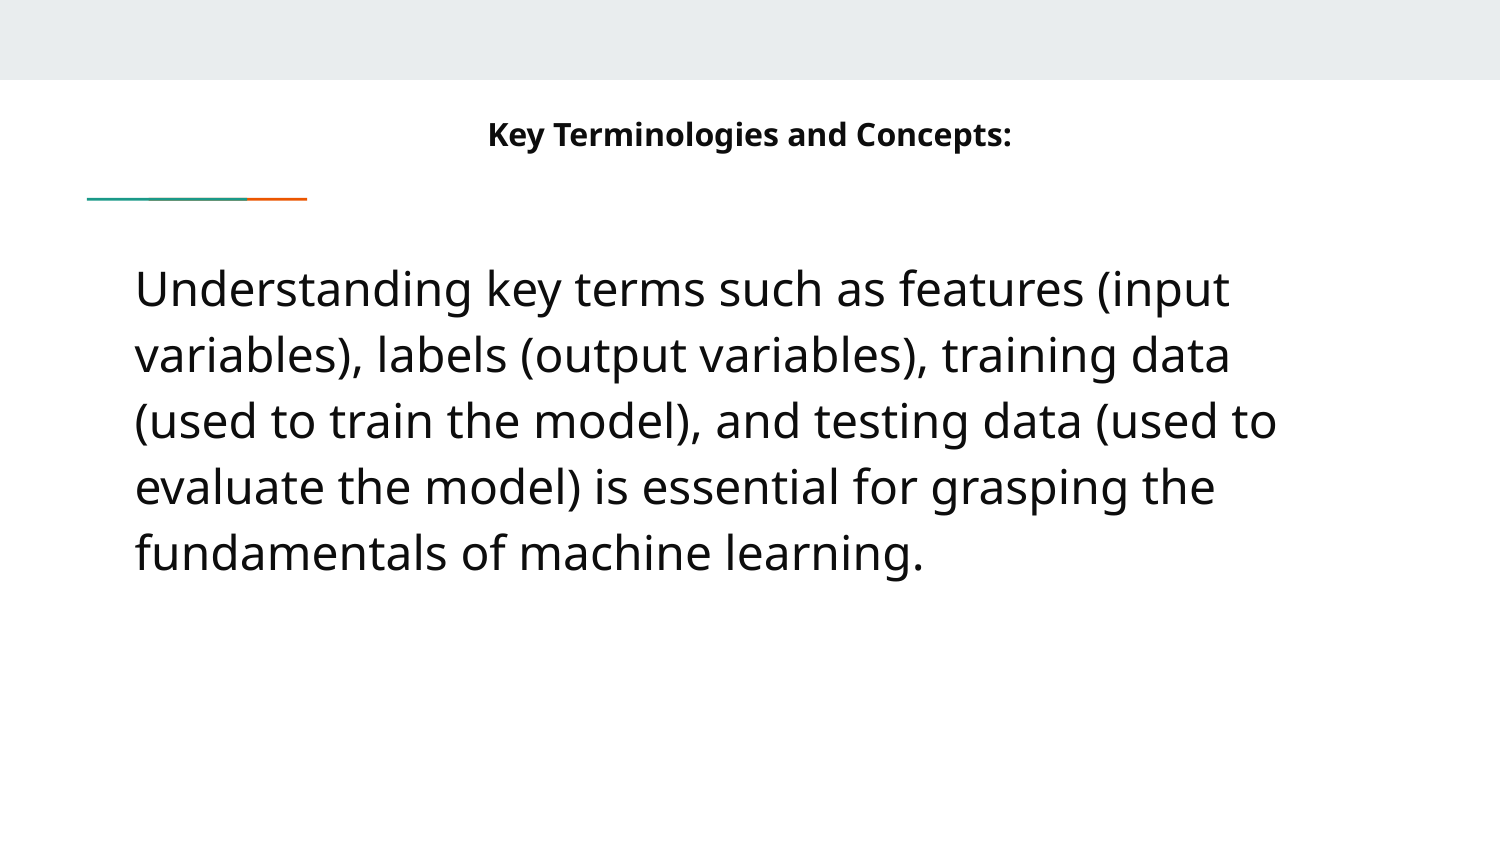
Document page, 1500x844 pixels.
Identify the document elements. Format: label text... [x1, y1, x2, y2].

list Understanding key terms such as features (input variables), labels (output variables), training data (used to train the model), and testing data (used to evaluate the model) is essential for grasping the fundamentals of machine learning. [119, 235, 1381, 712]
title Key Terminologies and Concepts: [119, 80, 1381, 169]
